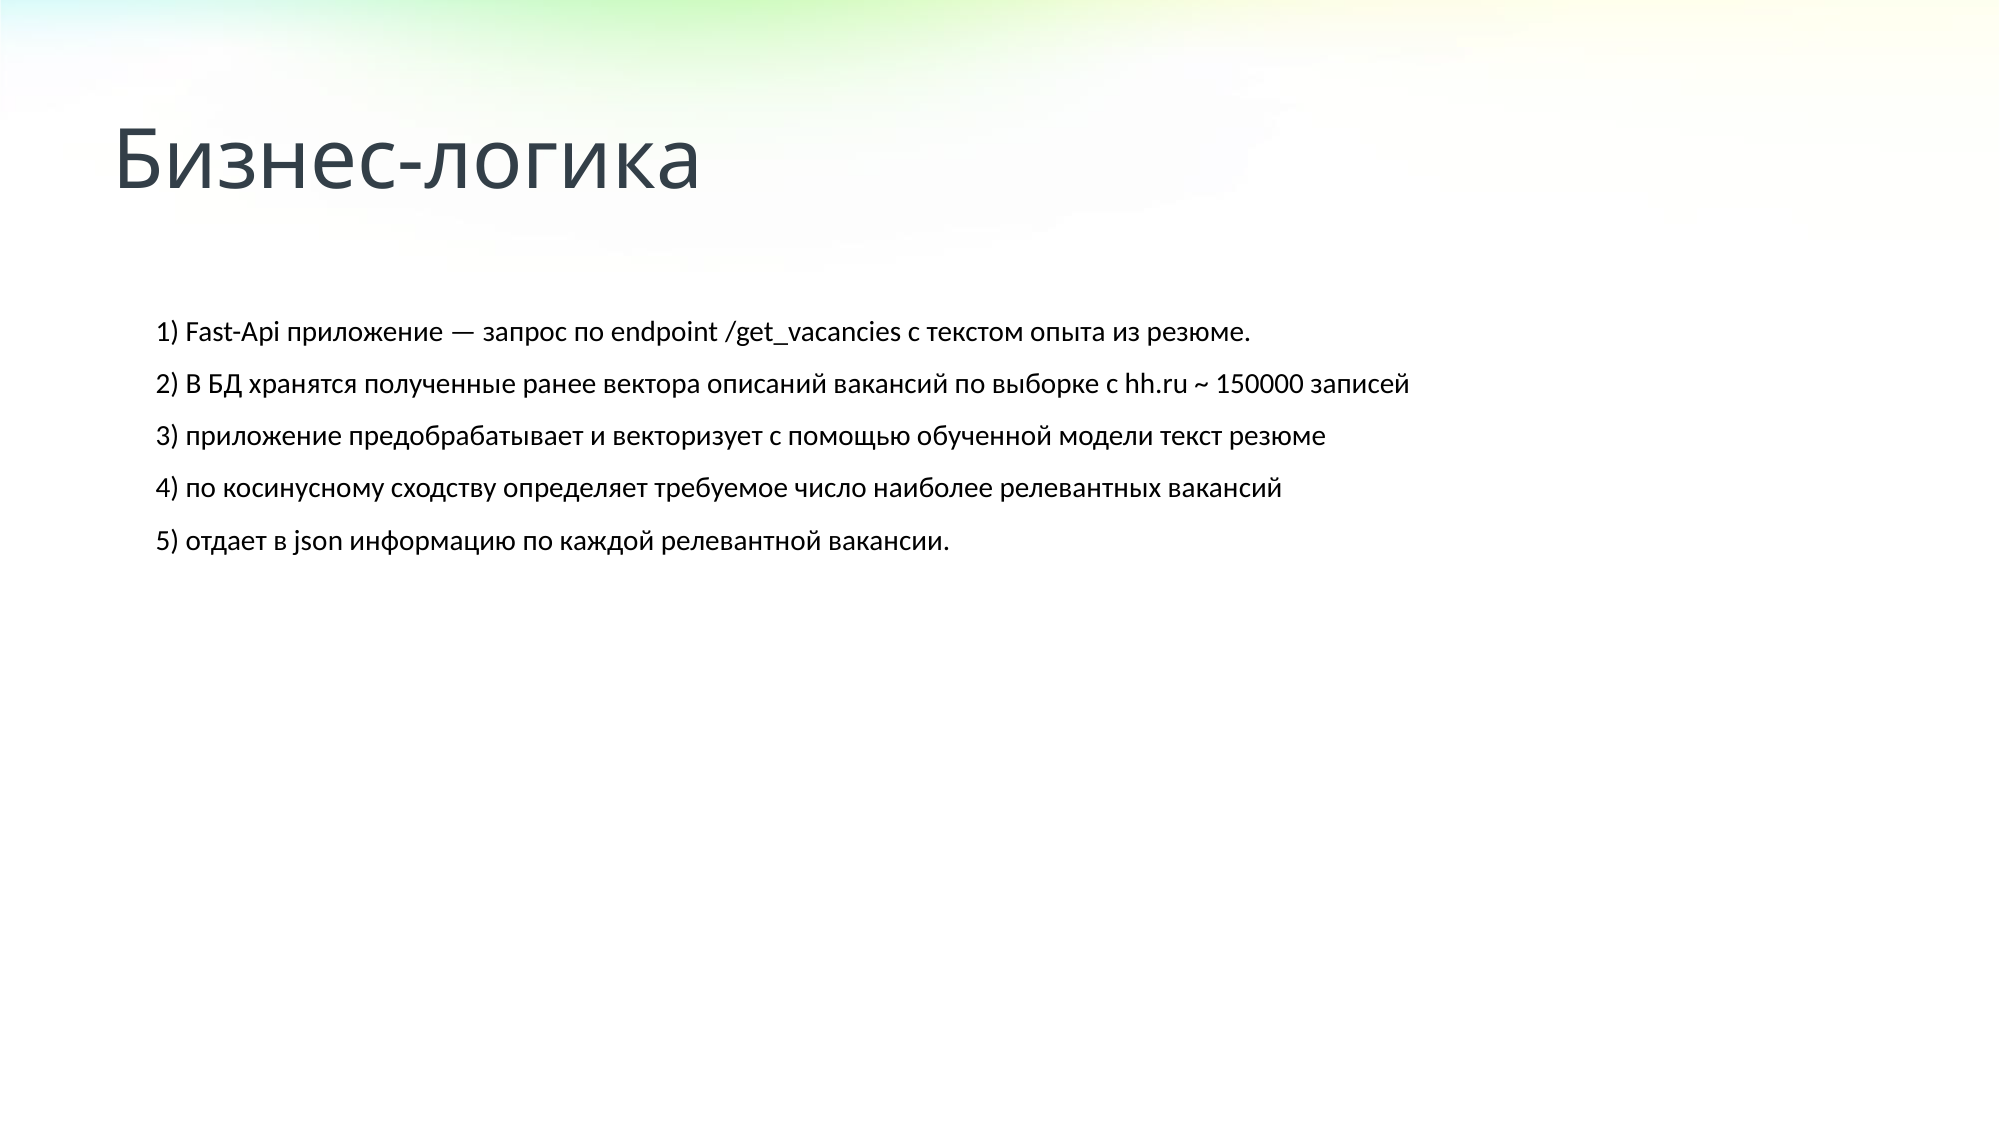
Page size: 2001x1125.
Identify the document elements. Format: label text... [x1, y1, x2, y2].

text_box Бизнес-логика [112, 104, 1888, 423]
list 1) Fast-Api приложение — запрос по endpoint /get_vacancies с текстом опыта из резюме. 2) В БД хранятся полученные ранее вектора описаний вакансий по выборке с hh.ru ~ 150000 записей 3) приложение предобрабатывает и векторизует с помощью обученной модели текст резюме 4) по косинусному сходству определяет требуемое число наиболее релевантных вакансий 5) отдает в json информацию по каждой релевантной вакансии. [118, 423, 1843, 978]
picture [0, 0, 2000, 272]
